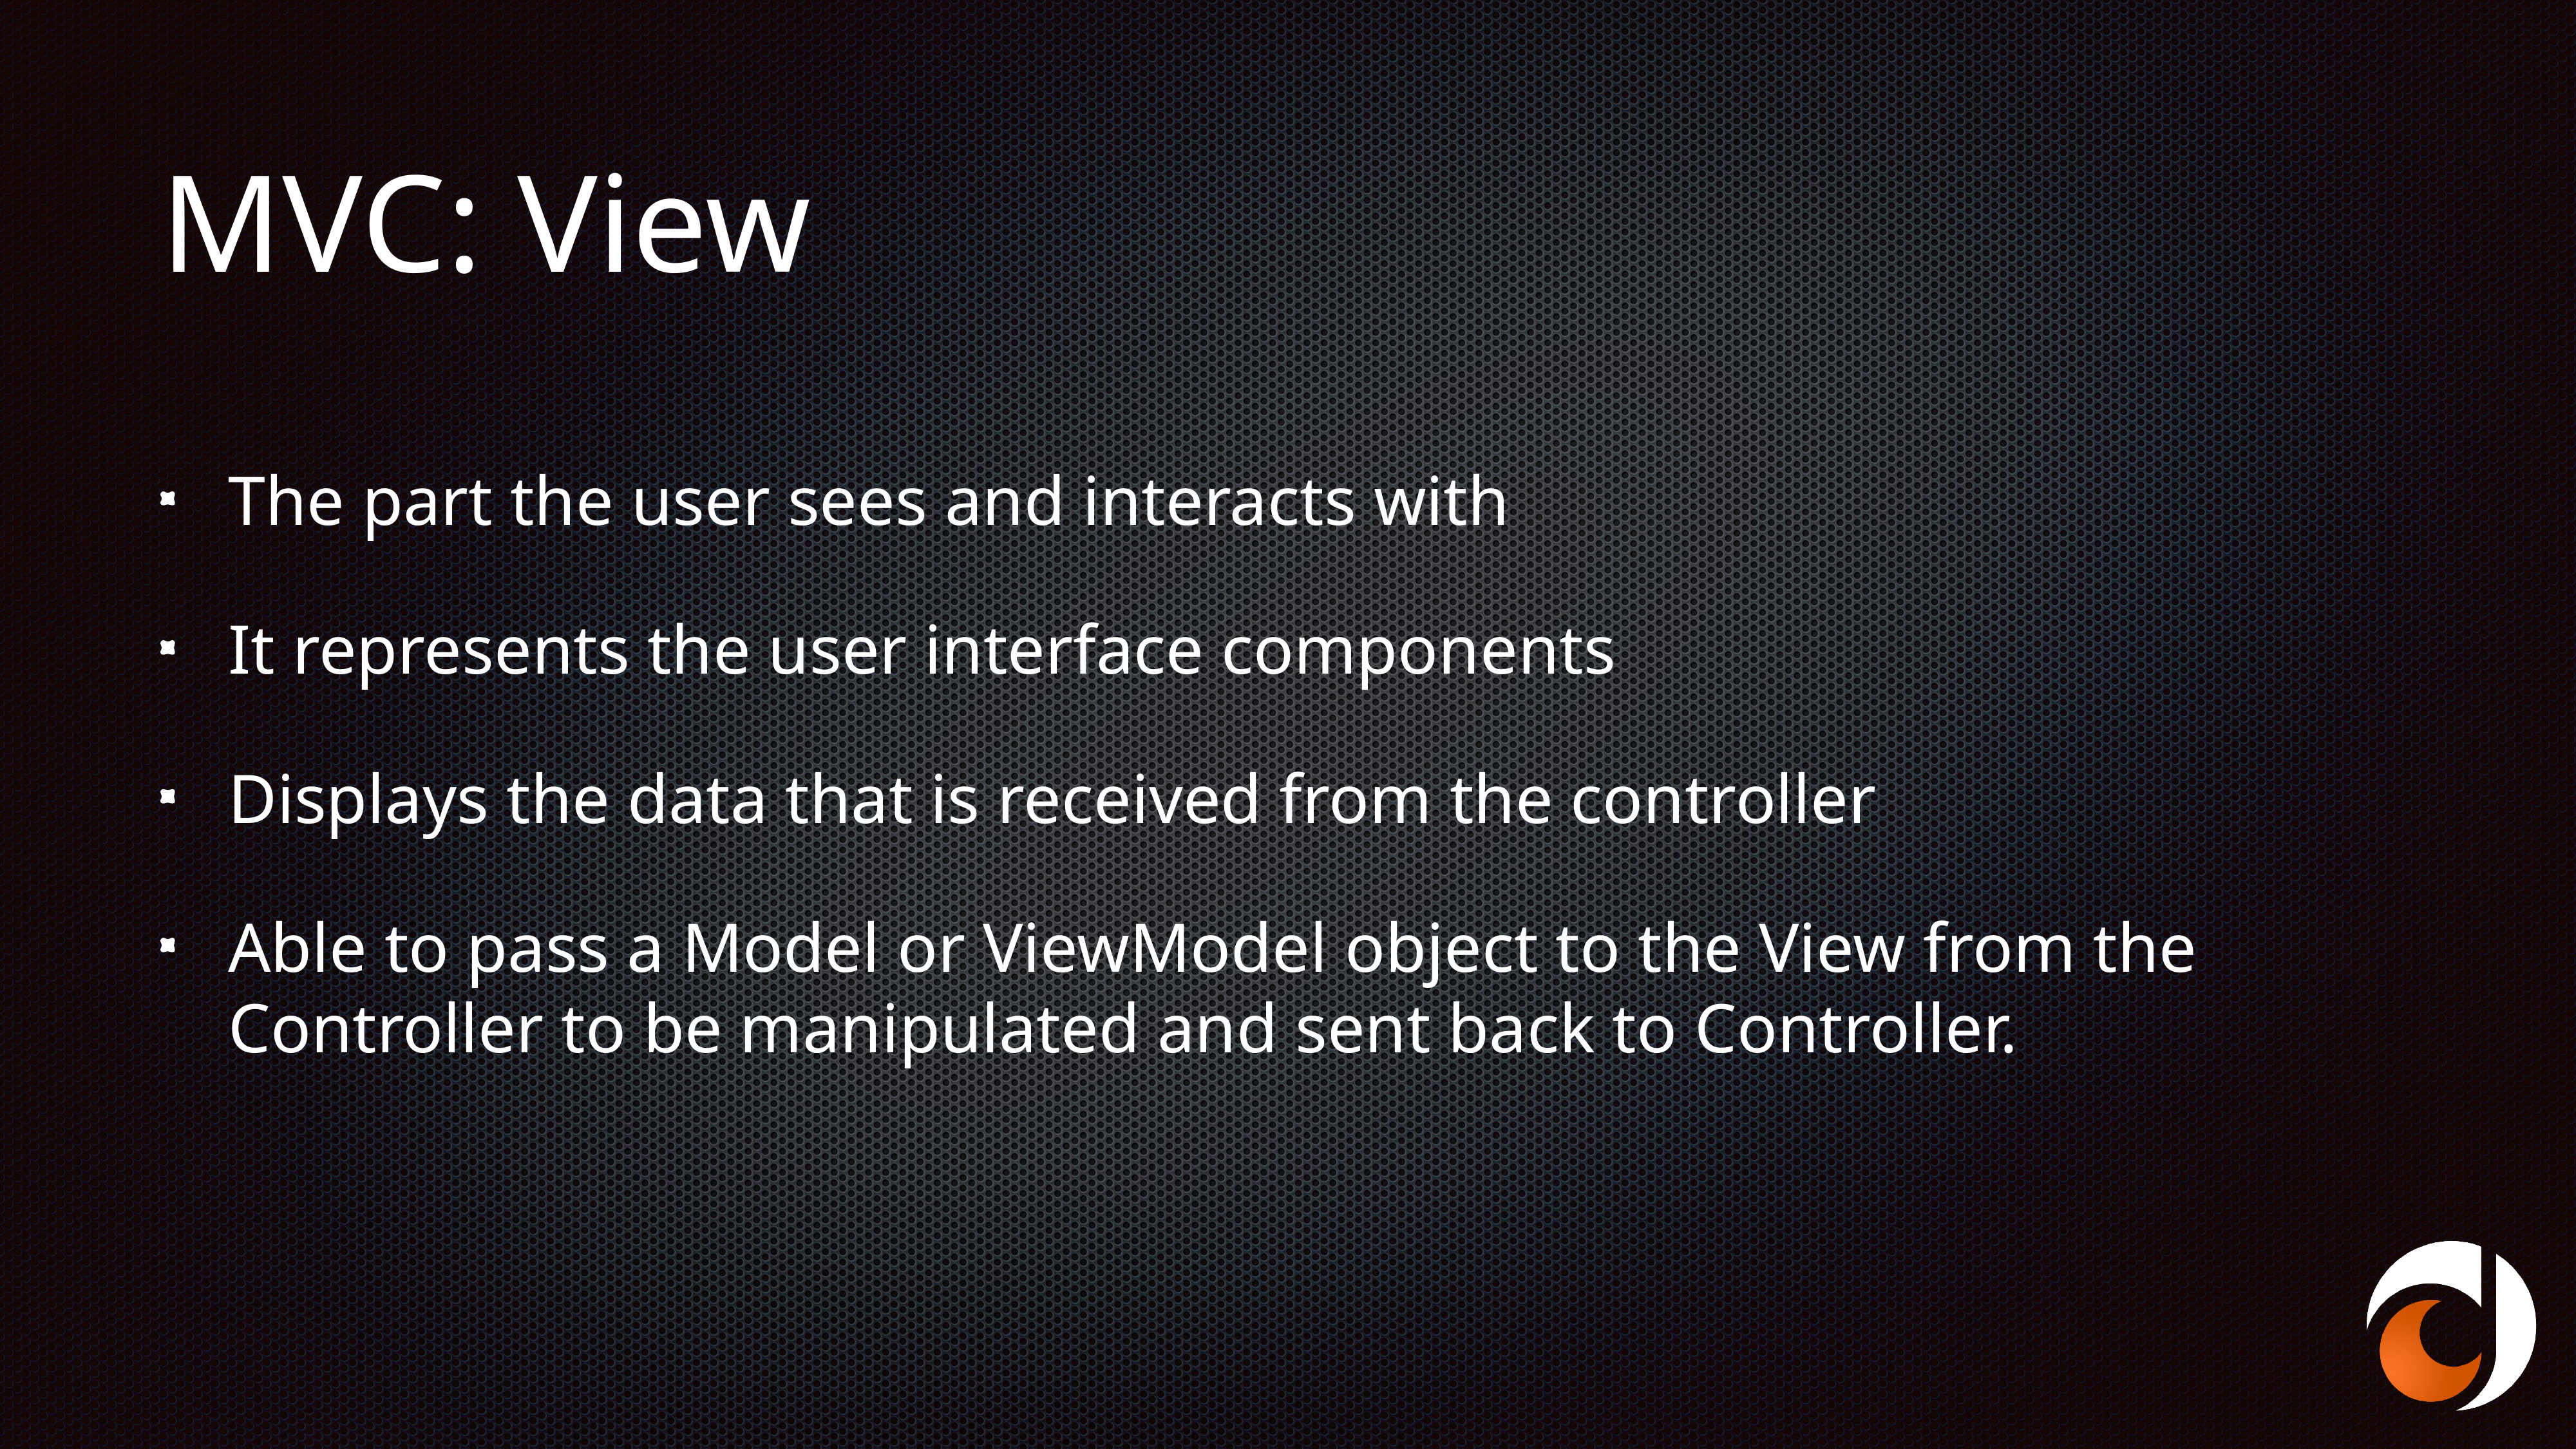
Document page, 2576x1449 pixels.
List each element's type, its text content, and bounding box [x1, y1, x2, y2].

title MVC: View [155, 37, 2421, 401]
picture [0, 0, 2576, 1449]
list The part the user sees and interacts with It represents the user interface components Displays the data that is received from the controller Able to pass a Model or ViewModel object to the View from the Controller to be manipulated and sent back to Controller. [155, 412, 2421, 1262]
